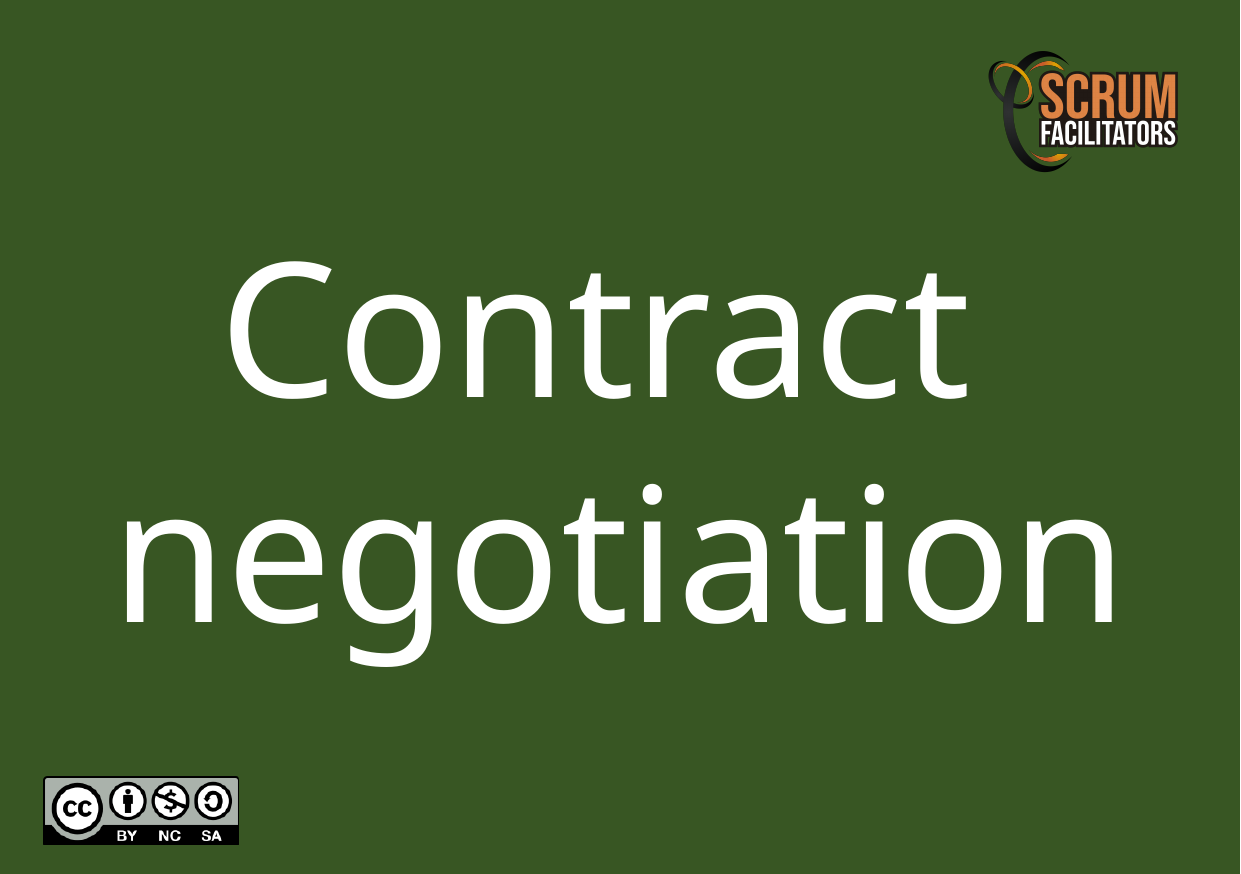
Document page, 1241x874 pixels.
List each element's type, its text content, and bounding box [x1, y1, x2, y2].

picture [43, 776, 239, 845]
text_box Contract negotiation [96, 202, 1144, 667]
picture [986, 48, 1182, 175]
